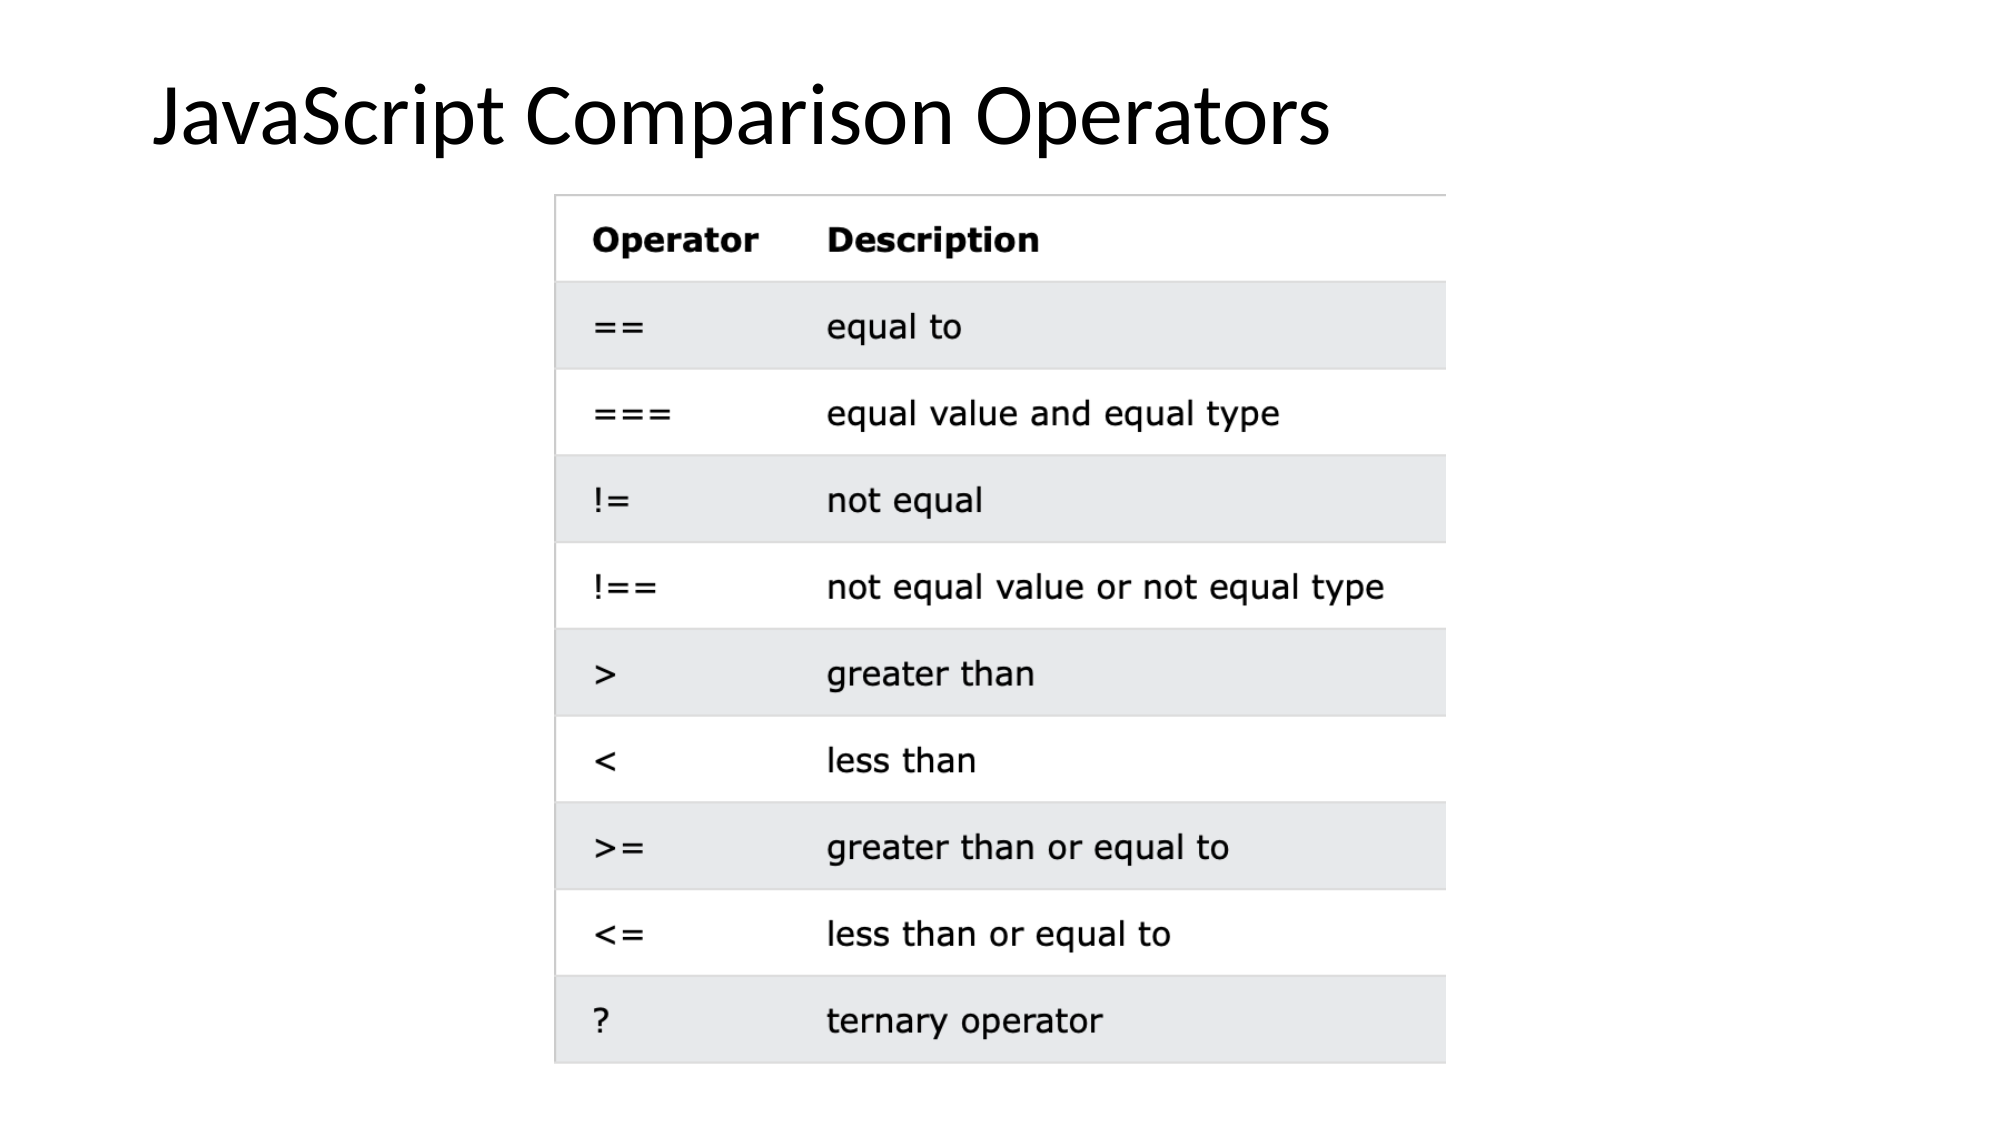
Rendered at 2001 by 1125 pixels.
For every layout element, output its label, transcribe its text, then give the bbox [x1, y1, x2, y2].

title JavaScript Comparison Operators [137, 59, 1863, 278]
picture [554, 193, 1446, 1066]
